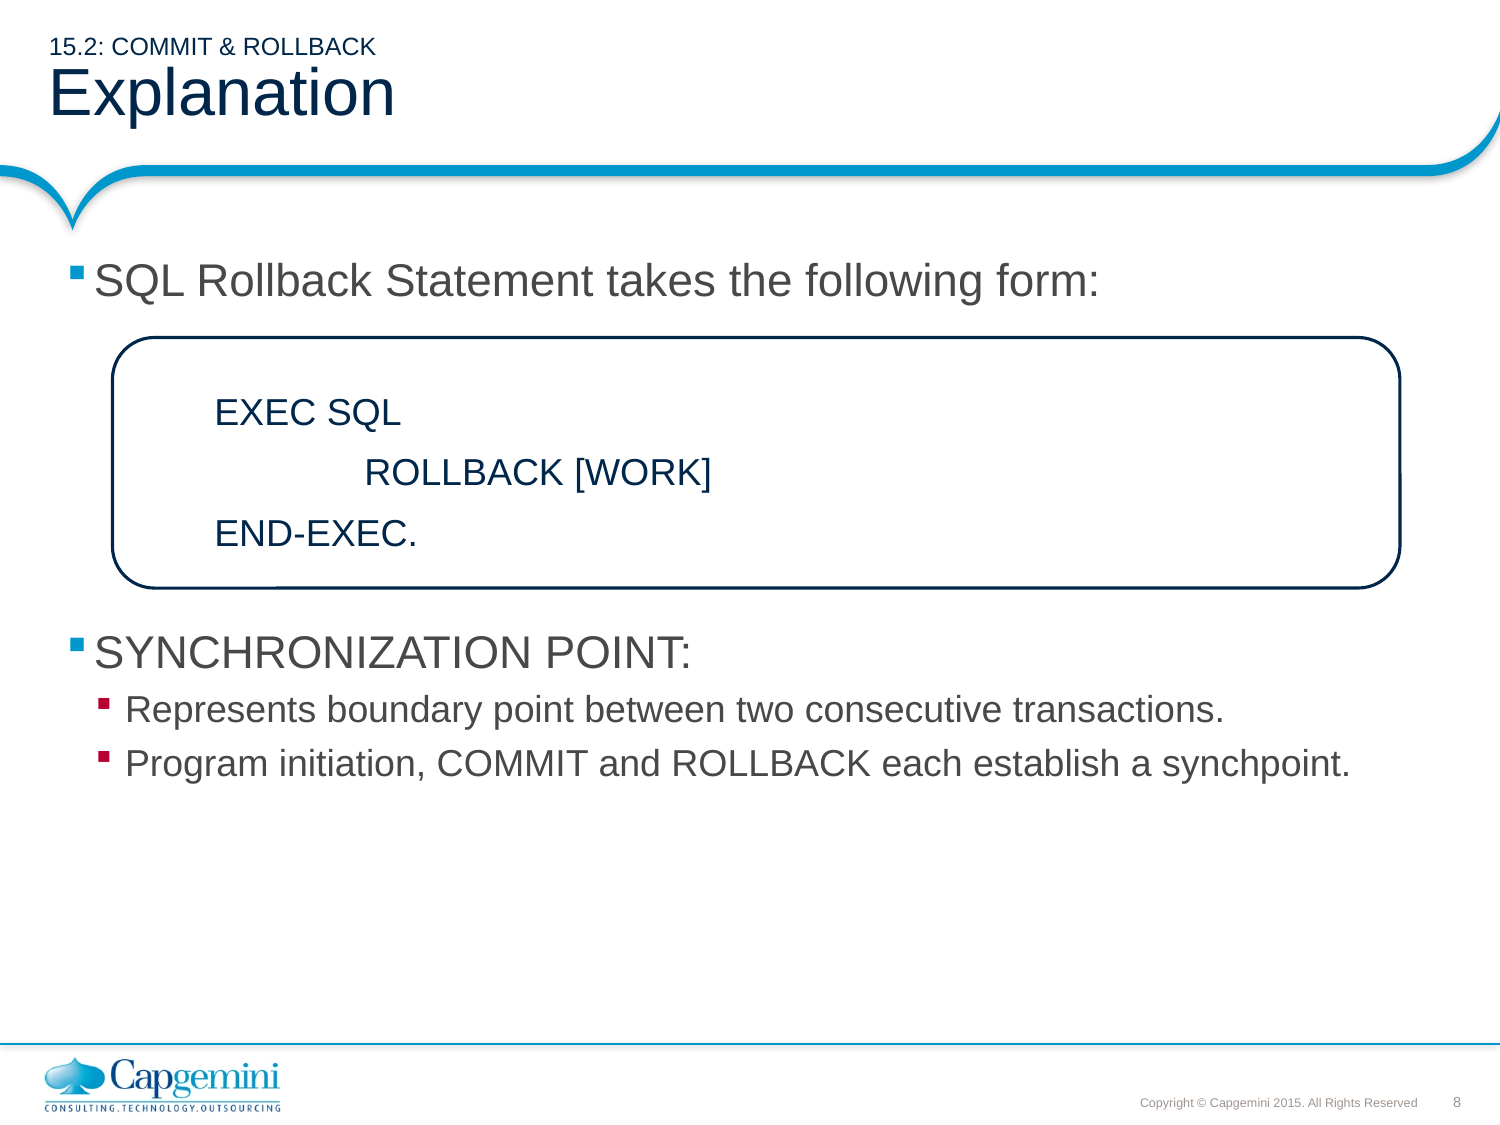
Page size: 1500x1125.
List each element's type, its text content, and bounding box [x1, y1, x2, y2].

list SQL Rollback Statement takes the following form: SYNCHRONIZATION POINT: Represents boundary point between two consecutive transactions. Program initiation, COMMIT and ROLLBACK each establish a synchpoint. [48, 245, 1500, 1007]
text_box EXEC SQL ROLLBACK [WORK] END-EXEC. [112, 337, 1400, 589]
picture [44, 1056, 281, 1113]
title 15.2: COMMIT & ROLLBACK Explanation [0, 0, 1500, 165]
